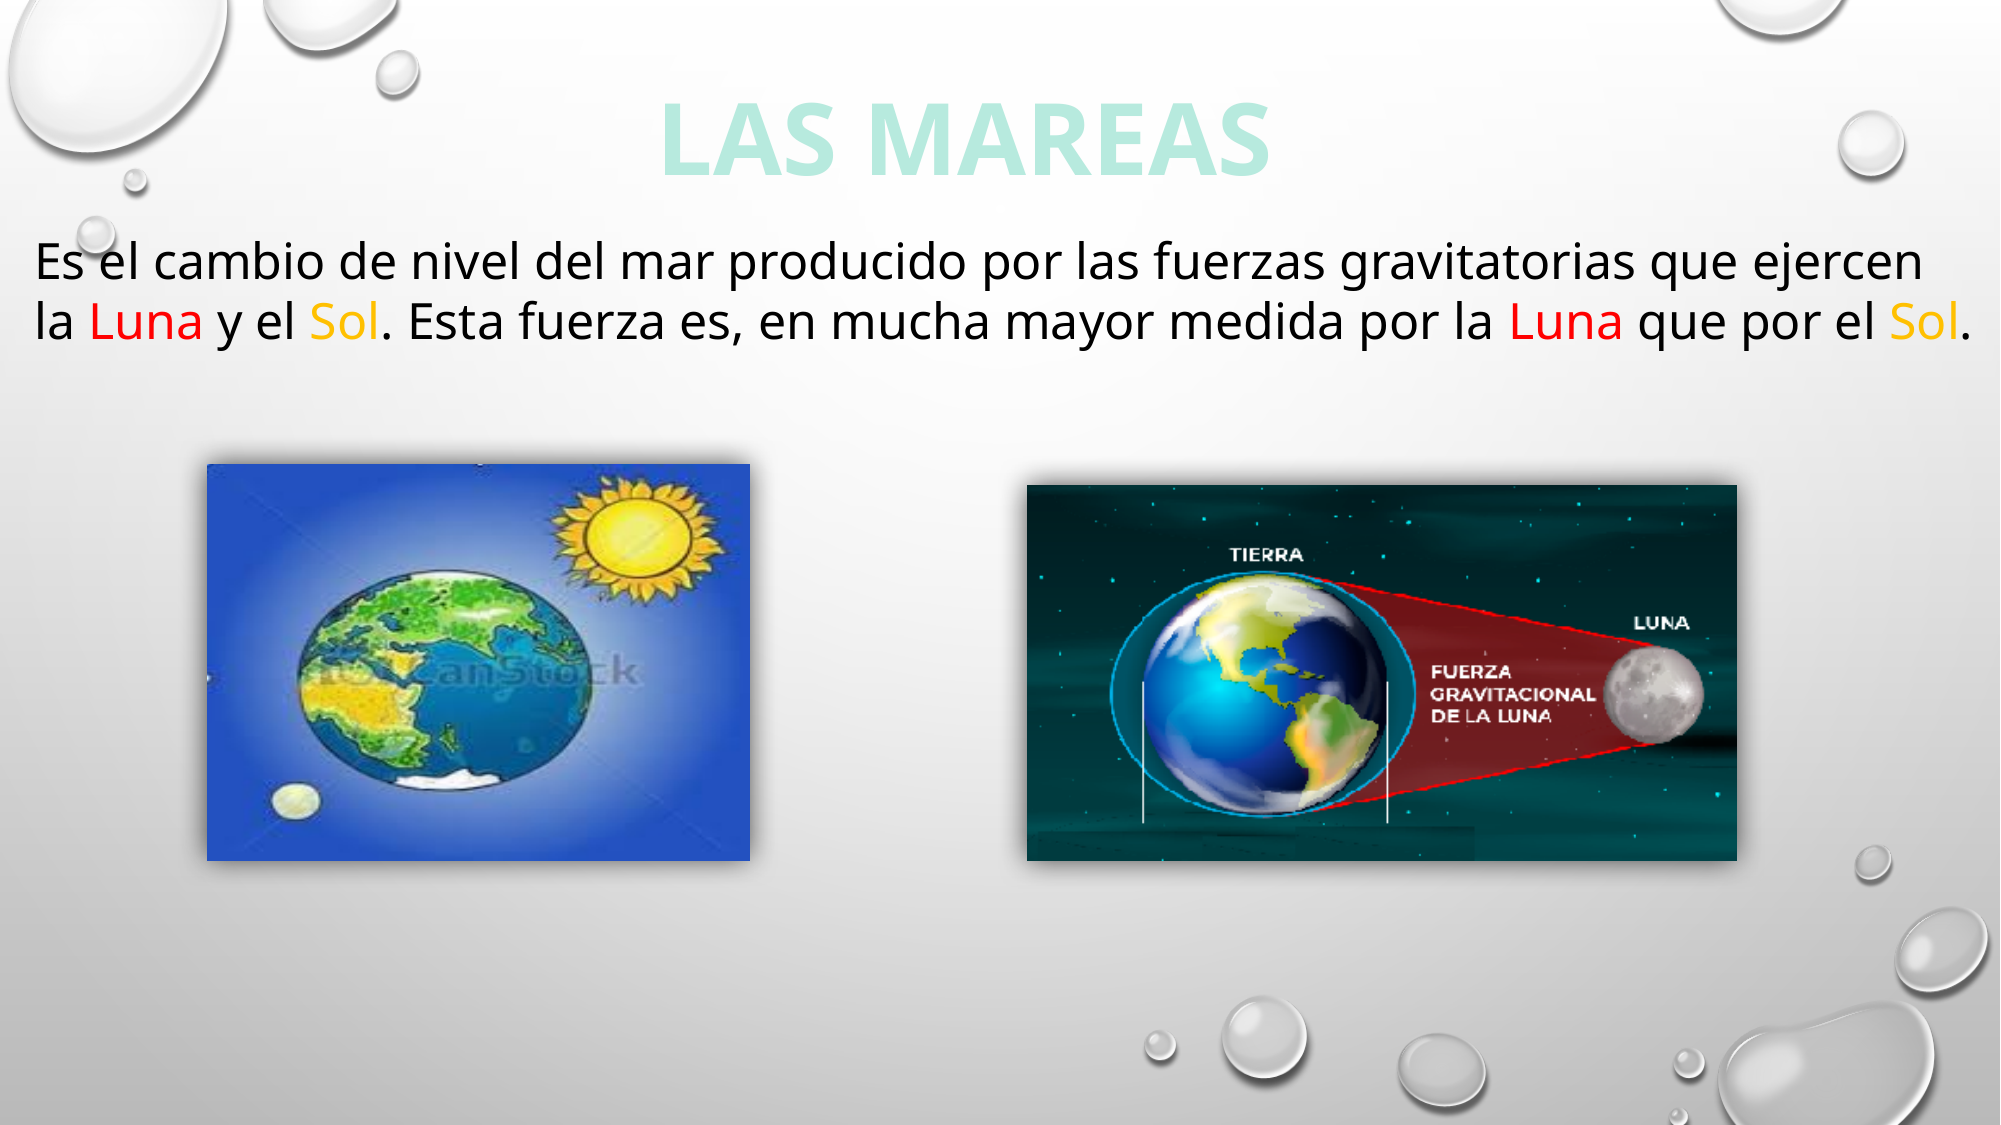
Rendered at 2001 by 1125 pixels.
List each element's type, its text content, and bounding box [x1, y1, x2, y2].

text_box LAS MAREAS [641, 67, 1288, 203]
picture [0, 0, 2000, 1125]
text_box Es el cambio de nivel del mar producido por las fuerzas gravitatorias que ejercen la Luna y el Sol. Esta fuerza es, en mucha mayor medida por la Luna que por el Sol. [19, 222, 1989, 358]
